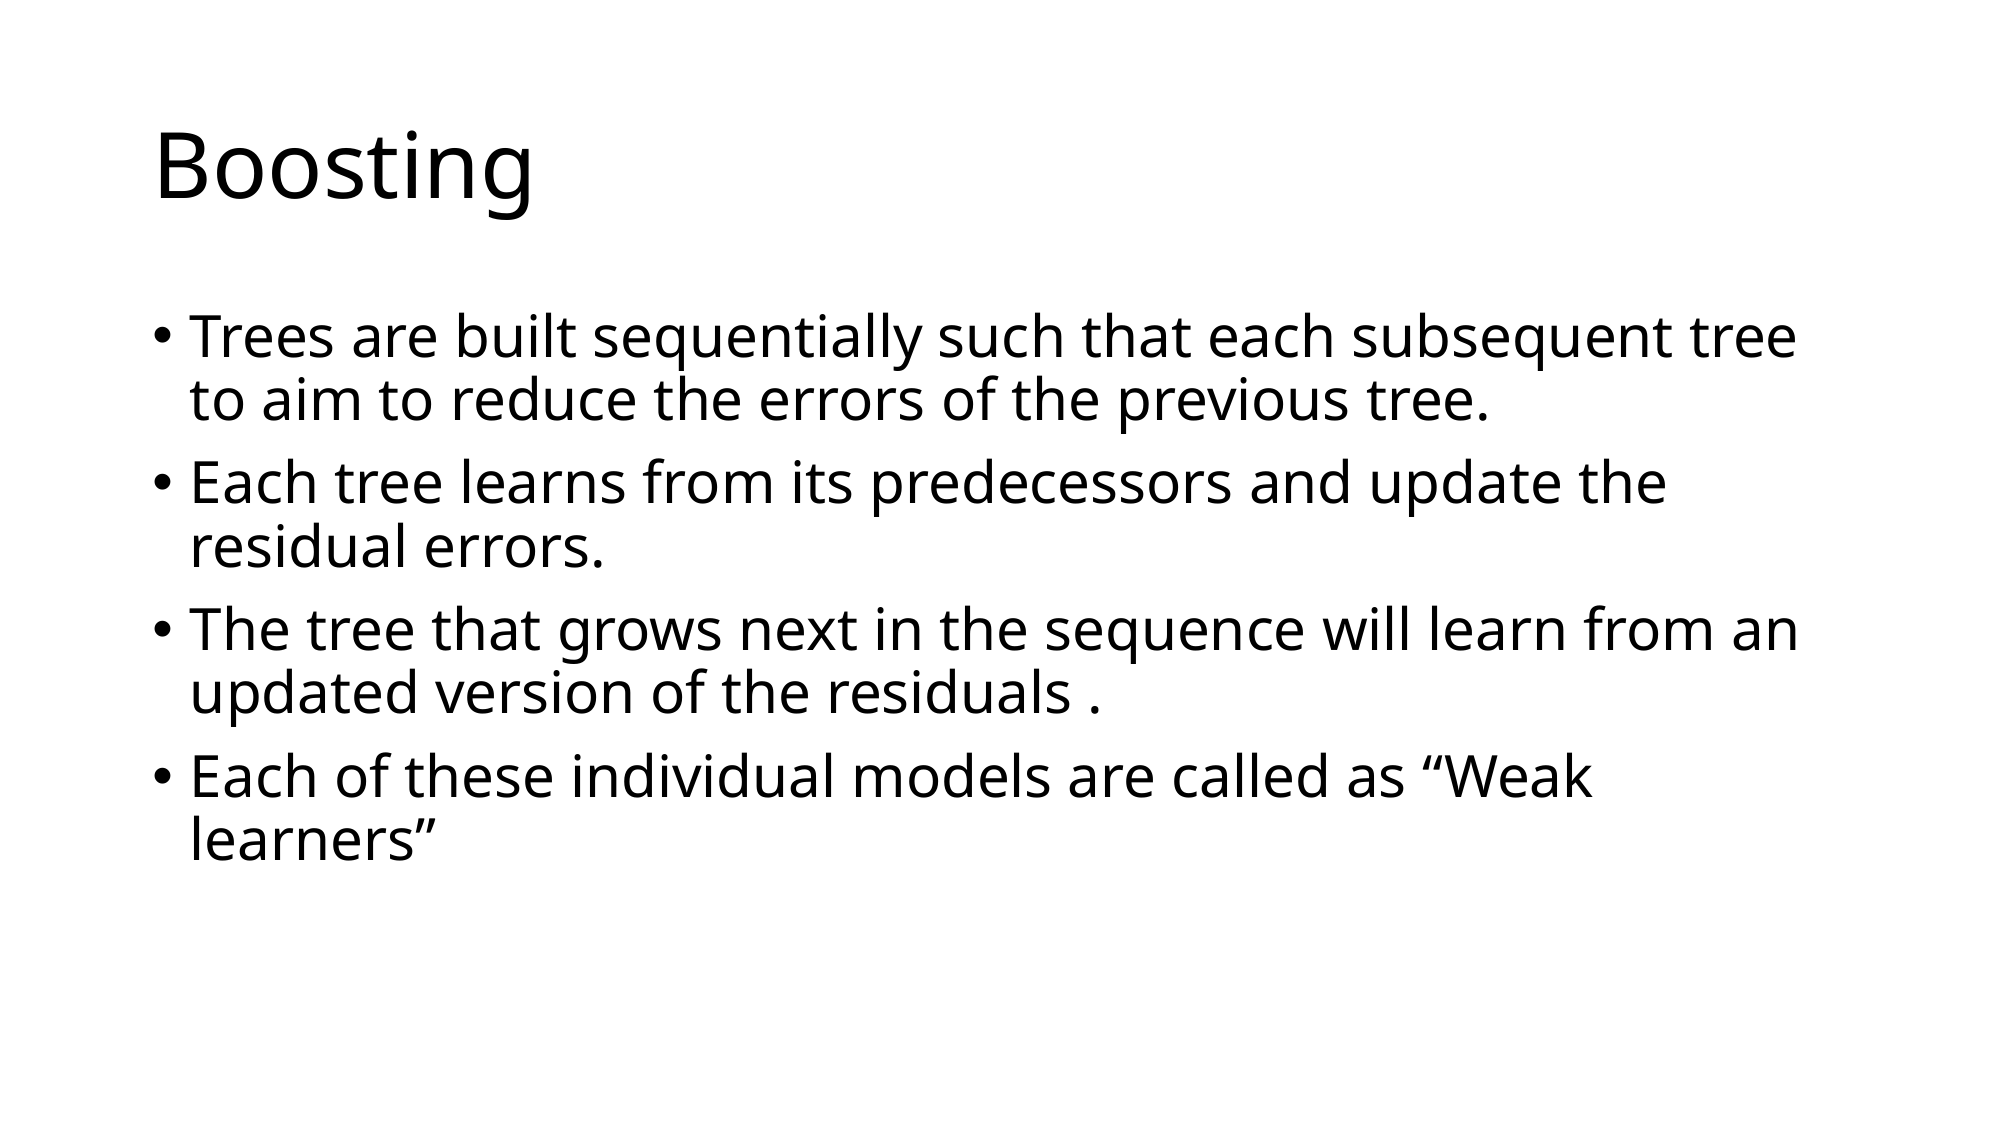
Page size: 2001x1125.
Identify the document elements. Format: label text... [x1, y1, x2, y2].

title Boosting [137, 59, 1863, 278]
list Trees are built sequentially such that each subsequent tree to aim to reduce the errors of the previous tree. Each tree learns from its predecessors and update the residual errors. The tree that grows next in the sequence will learn from an updated version of the residuals . Each of these individual models are called as “Weak learners” [137, 299, 1863, 1014]
